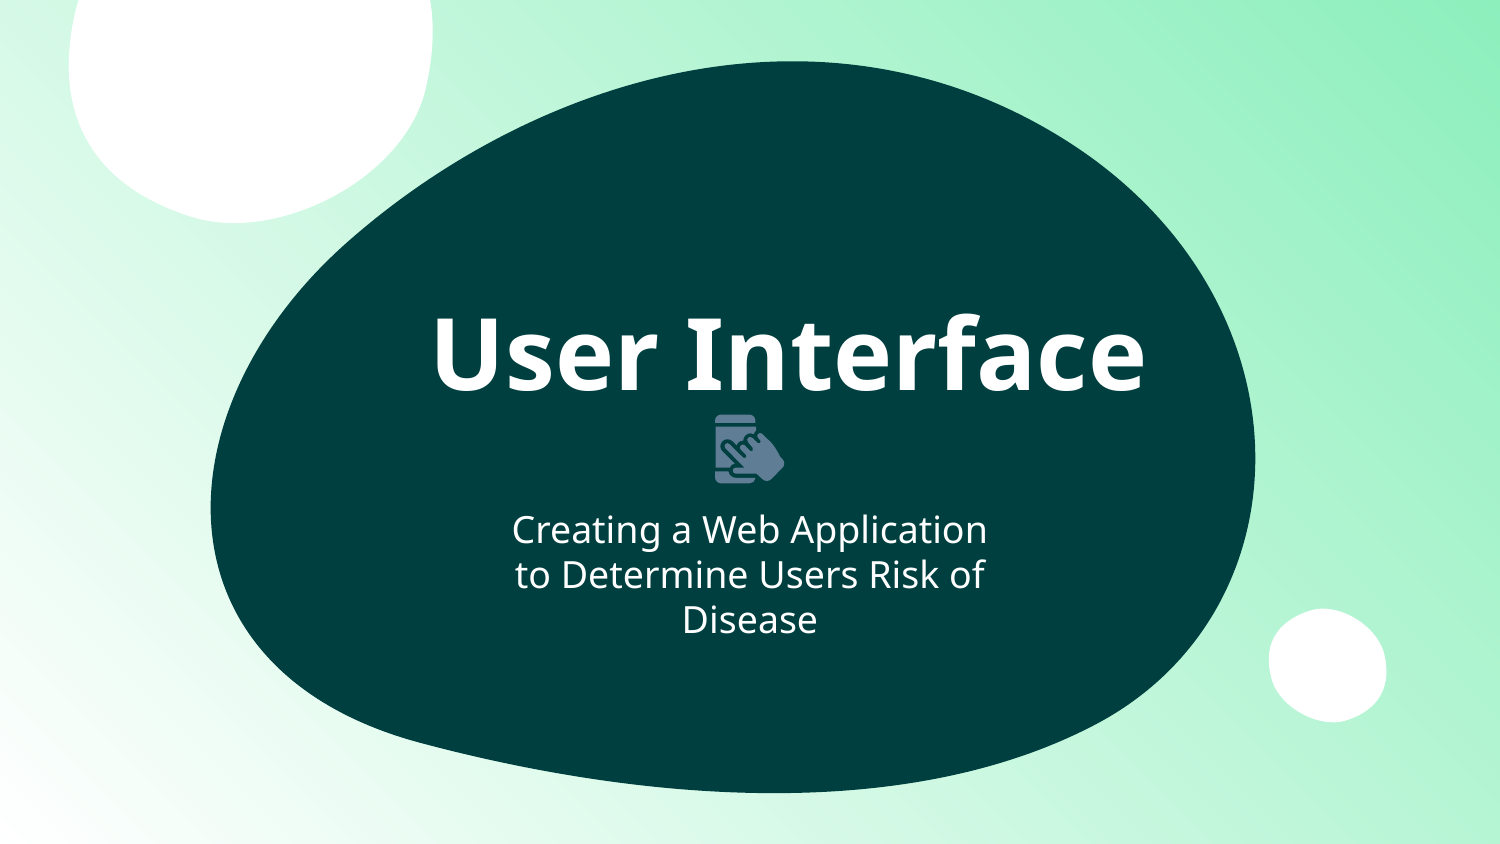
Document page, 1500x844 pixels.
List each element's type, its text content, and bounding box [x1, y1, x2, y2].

subtitle Creating a Web Application to Determine Users Risk of Disease [494, 491, 1006, 648]
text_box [714, 414, 786, 484]
title User Interface [415, 272, 1252, 429]
